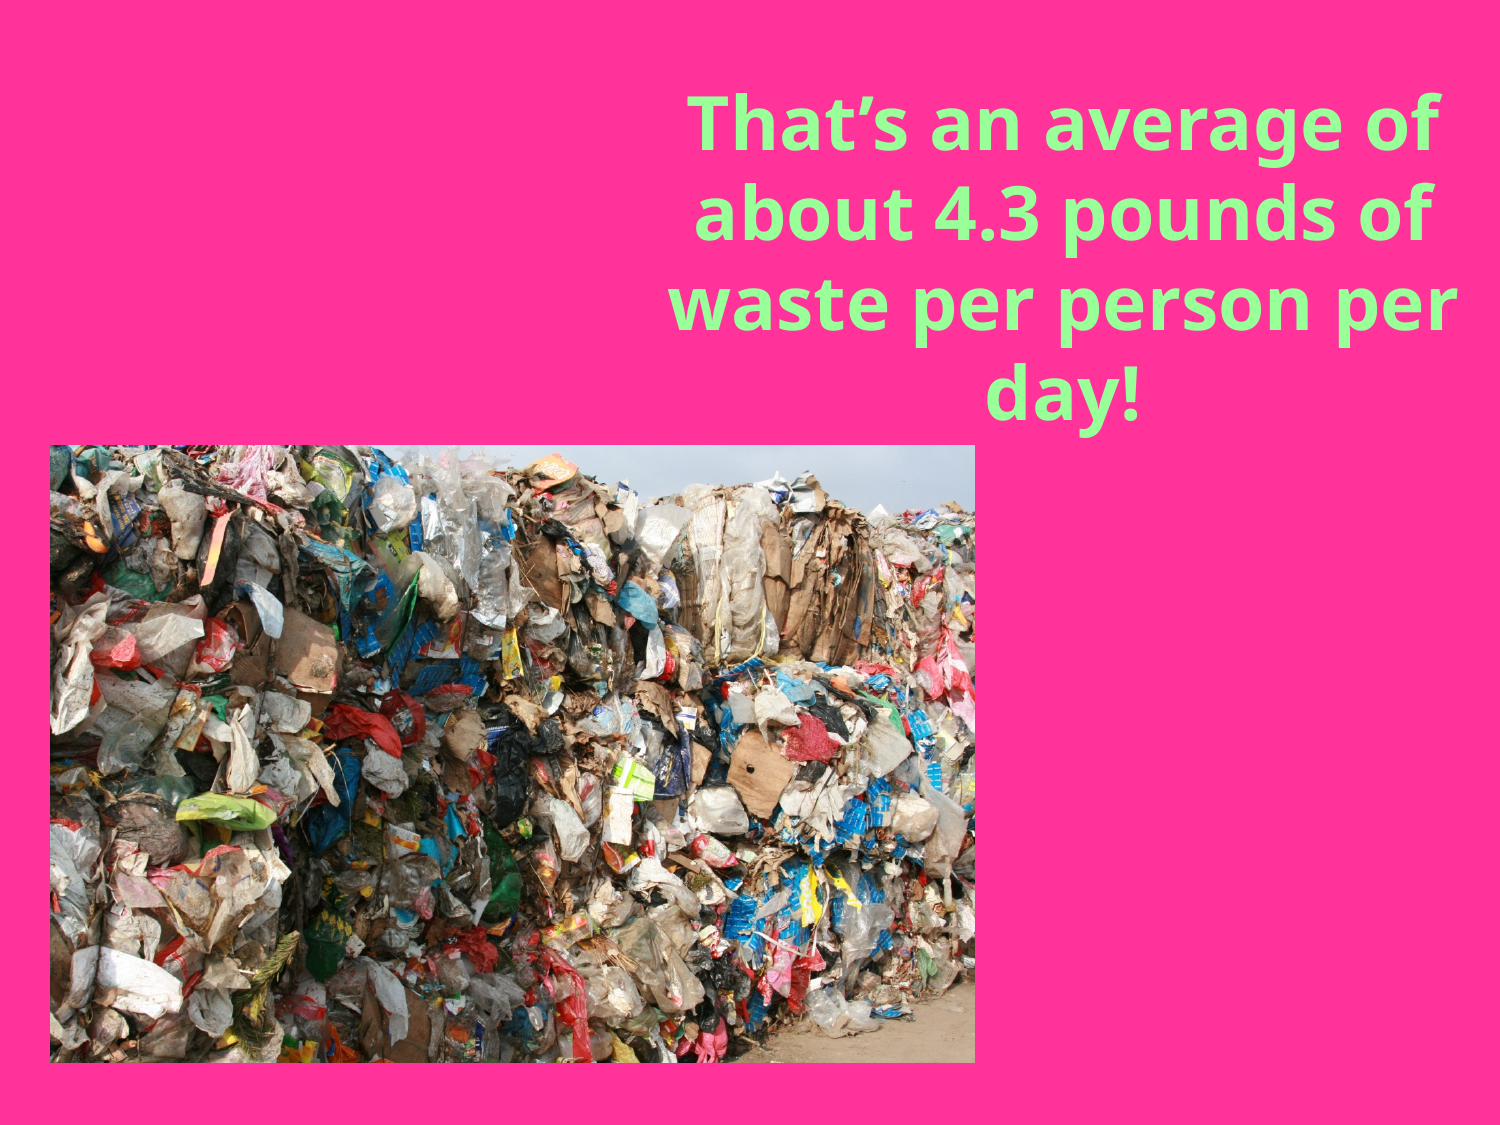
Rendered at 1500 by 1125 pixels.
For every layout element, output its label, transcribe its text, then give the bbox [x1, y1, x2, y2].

picture [49, 445, 976, 1063]
text_box That’s an average of about 4.3 pounds of waste per person per day! [650, 67, 1477, 443]
